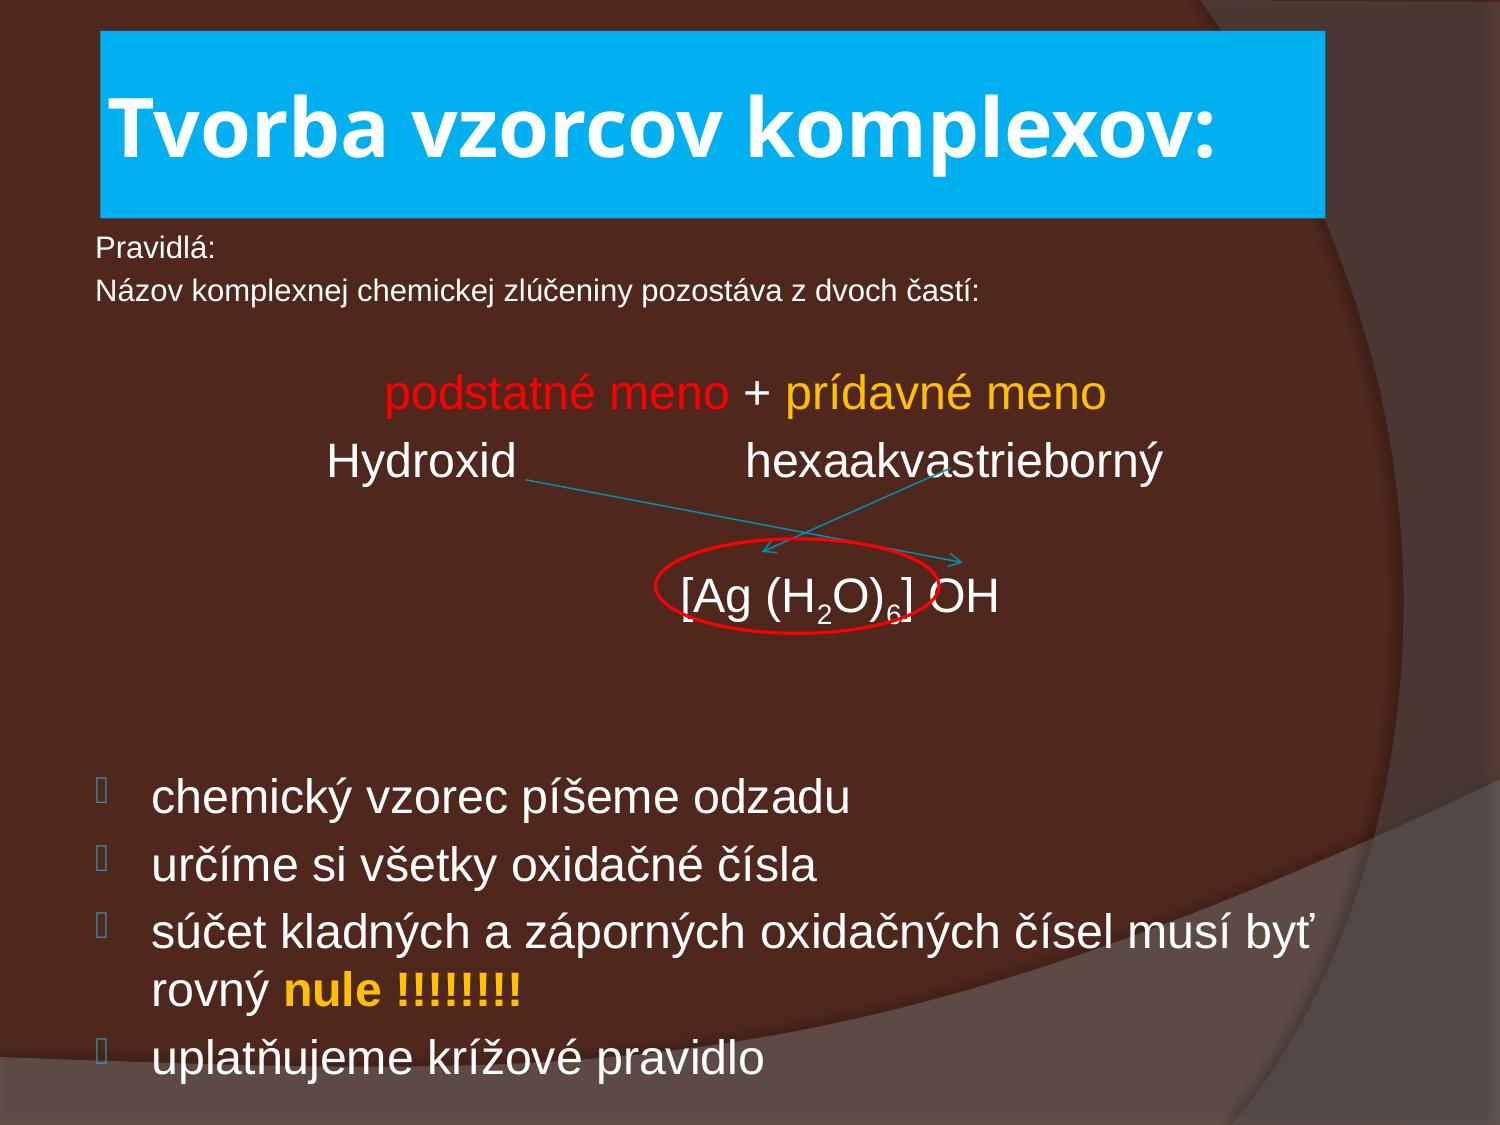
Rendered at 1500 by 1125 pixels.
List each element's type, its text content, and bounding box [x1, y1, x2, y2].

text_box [955, 479, 963, 563]
title Tvorba vzorcov komplexov: [100, 30, 1326, 219]
text_box [653, 573, 941, 635]
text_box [761, 467, 951, 553]
list Pravidlá: Názov komplexnej chemickej zlúčeniny pozostáva z dvoch častí: podstatné meno + prídavné meno Hydroxid hexaakvastrieborný [Ag (H2O)6] OH chemický vzorec píšeme odzadu určíme si všetky oxidačné čísla súčet kladných a záporných oxidačných čísel musí byť rovný nule !!!!!!!! uplatňujeme krížové pravidlo [75, 219, 1412, 1094]
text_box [525, 479, 757, 563]
